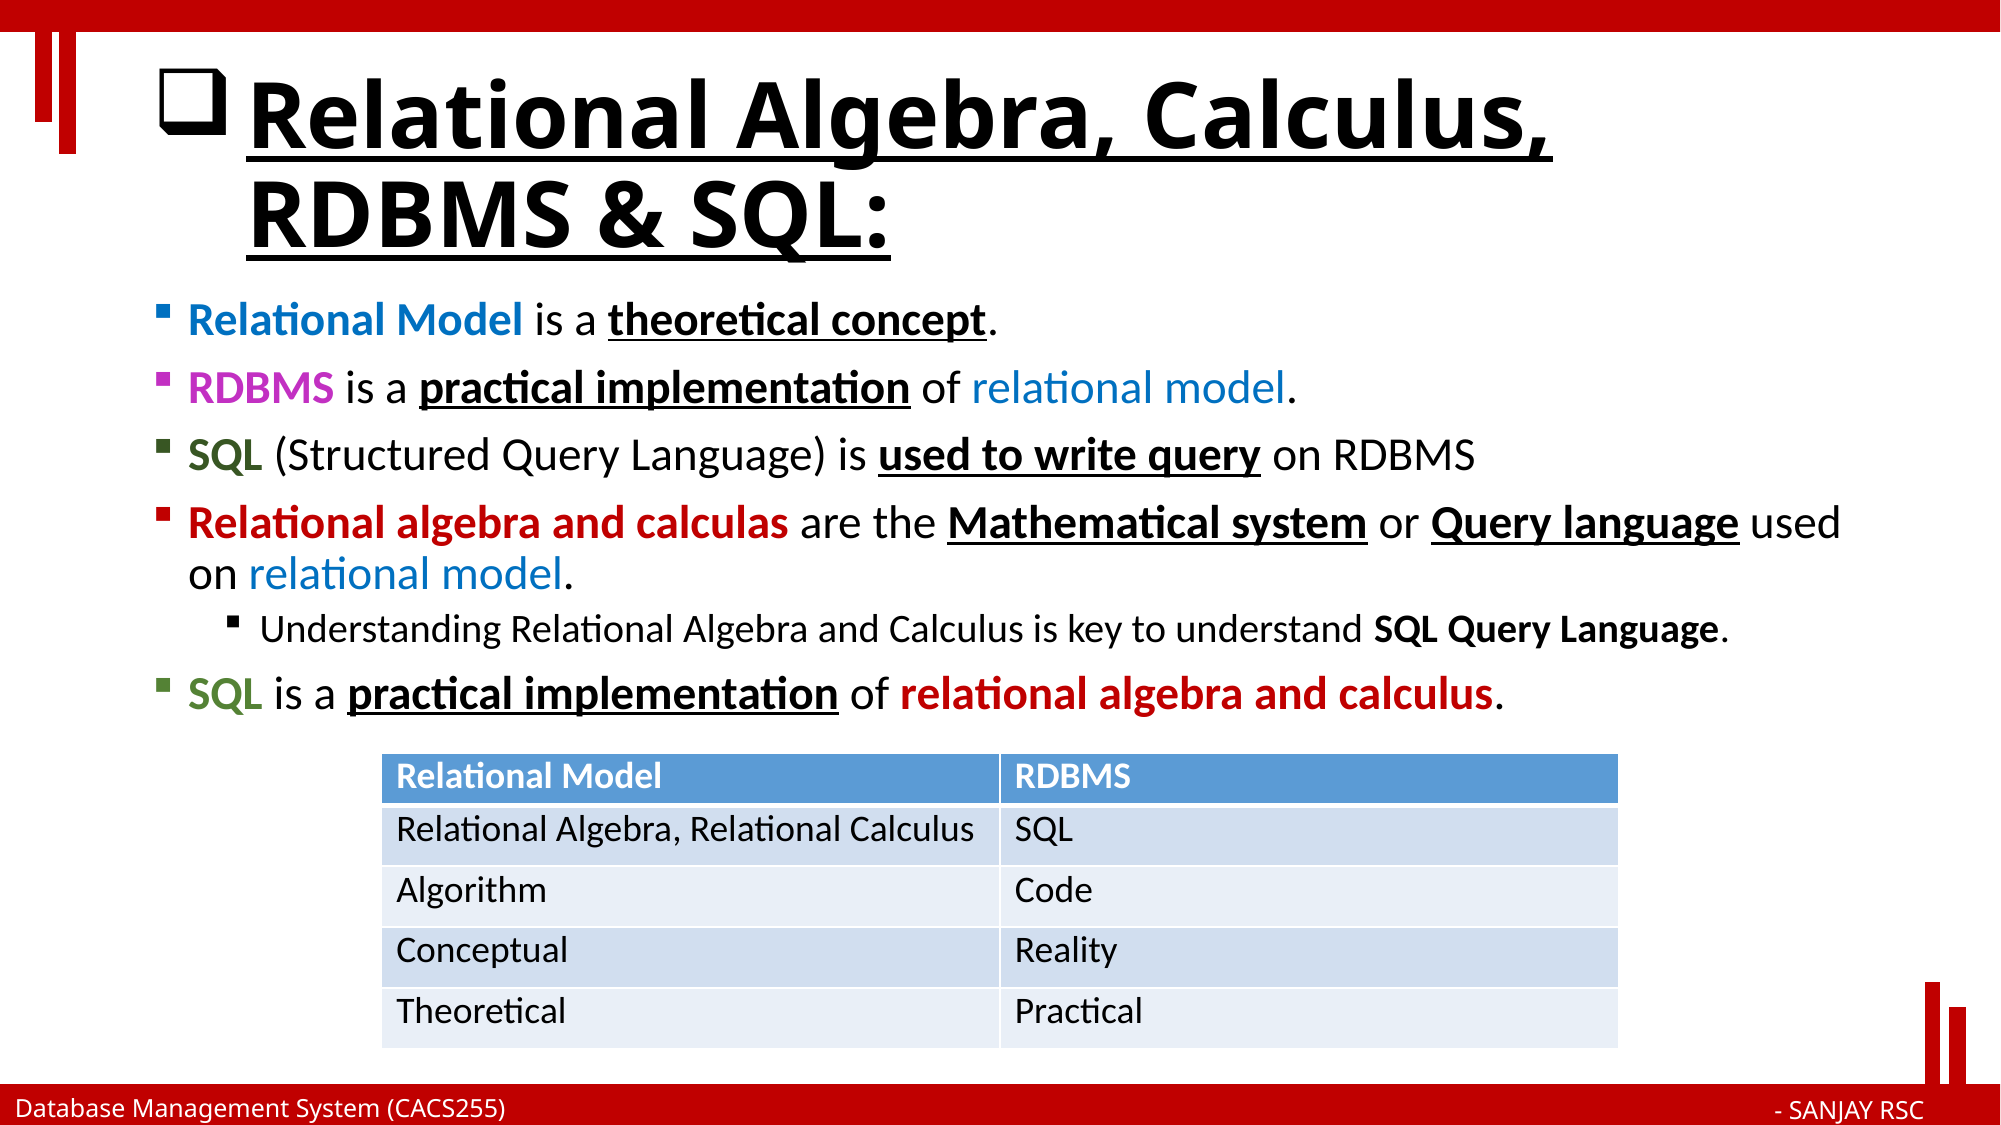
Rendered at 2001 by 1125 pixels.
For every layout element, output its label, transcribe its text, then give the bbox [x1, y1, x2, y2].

table_cell Reality [1001, 928, 1618, 987]
table_cell Algorithm [382, 867, 999, 926]
table_cell SQL [1001, 808, 1618, 865]
table_header Relational Model [382, 754, 999, 803]
list Relational Model is a theoretical concept. RDBMS is a practical implementation of relational model. SQL (Structured Query Language) is used to write query on RDBMS Relational algebra and calculas are the Mathematical system or Query language used on relational model. Understanding Relational Algebra and Calculus is key to understand SQL Query Language. SQL is a practical implementation of relational algebra and calculus. [137, 287, 1863, 1002]
table_cell Practical [1001, 989, 1618, 1048]
table_cell Code [1001, 867, 1618, 926]
table_cell Theoretical [382, 989, 999, 1048]
table_cell Relational Algebra, Relational Calculus [382, 808, 999, 865]
title Relational Algebra, Calculus, RDBMS & SQL: [137, 59, 1863, 278]
table_header RDBMS [1001, 754, 1618, 803]
table_cell Conceptual [382, 928, 999, 987]
